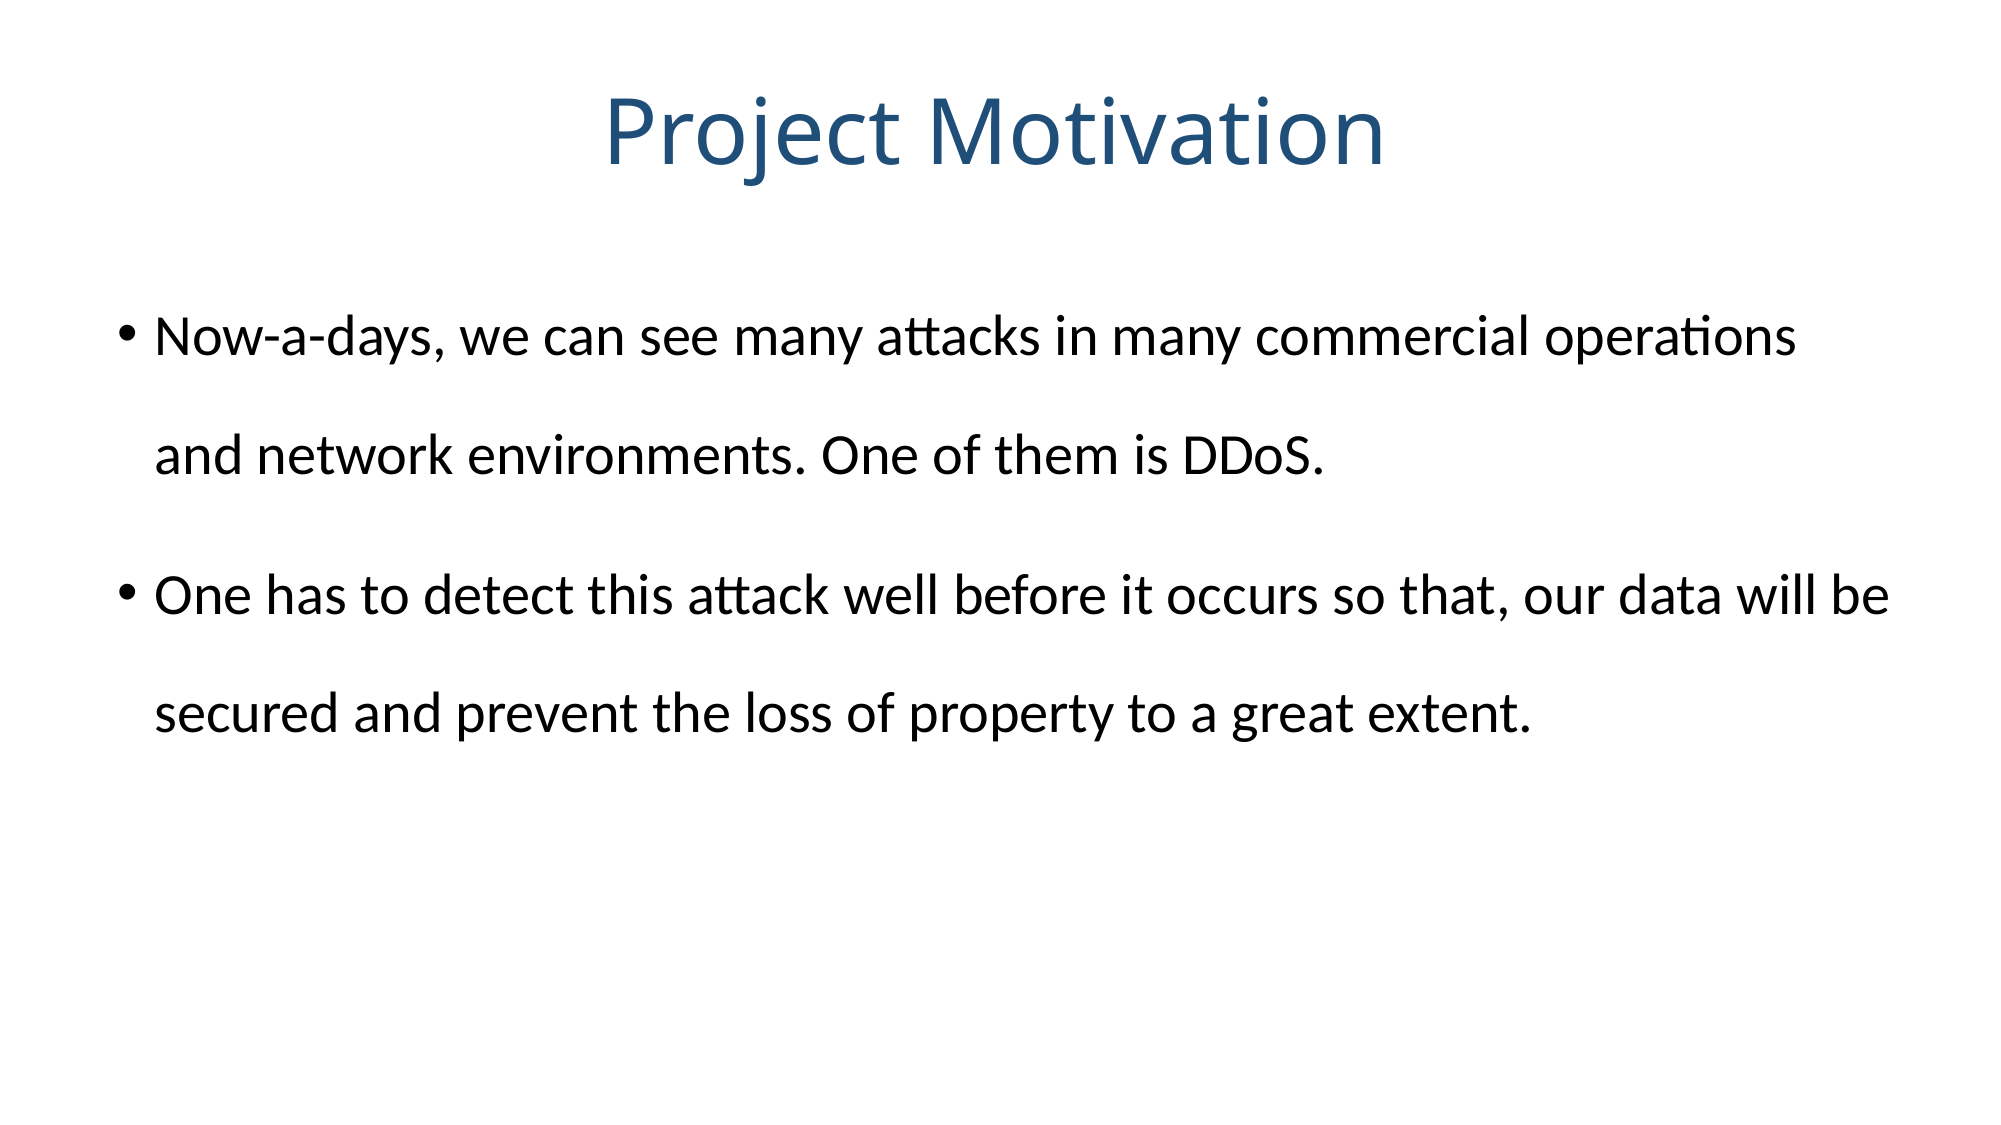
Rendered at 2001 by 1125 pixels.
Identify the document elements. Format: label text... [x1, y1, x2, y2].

title Project Motivation [12, 29, 1978, 242]
list Now-a-days, we can see many attacks in many commercial operations and network environments. One of them is DDoS. One has to detect this attack well before it occurs so that, our data will be secured and prevent the loss of property to a great extent. [101, 241, 1910, 990]
